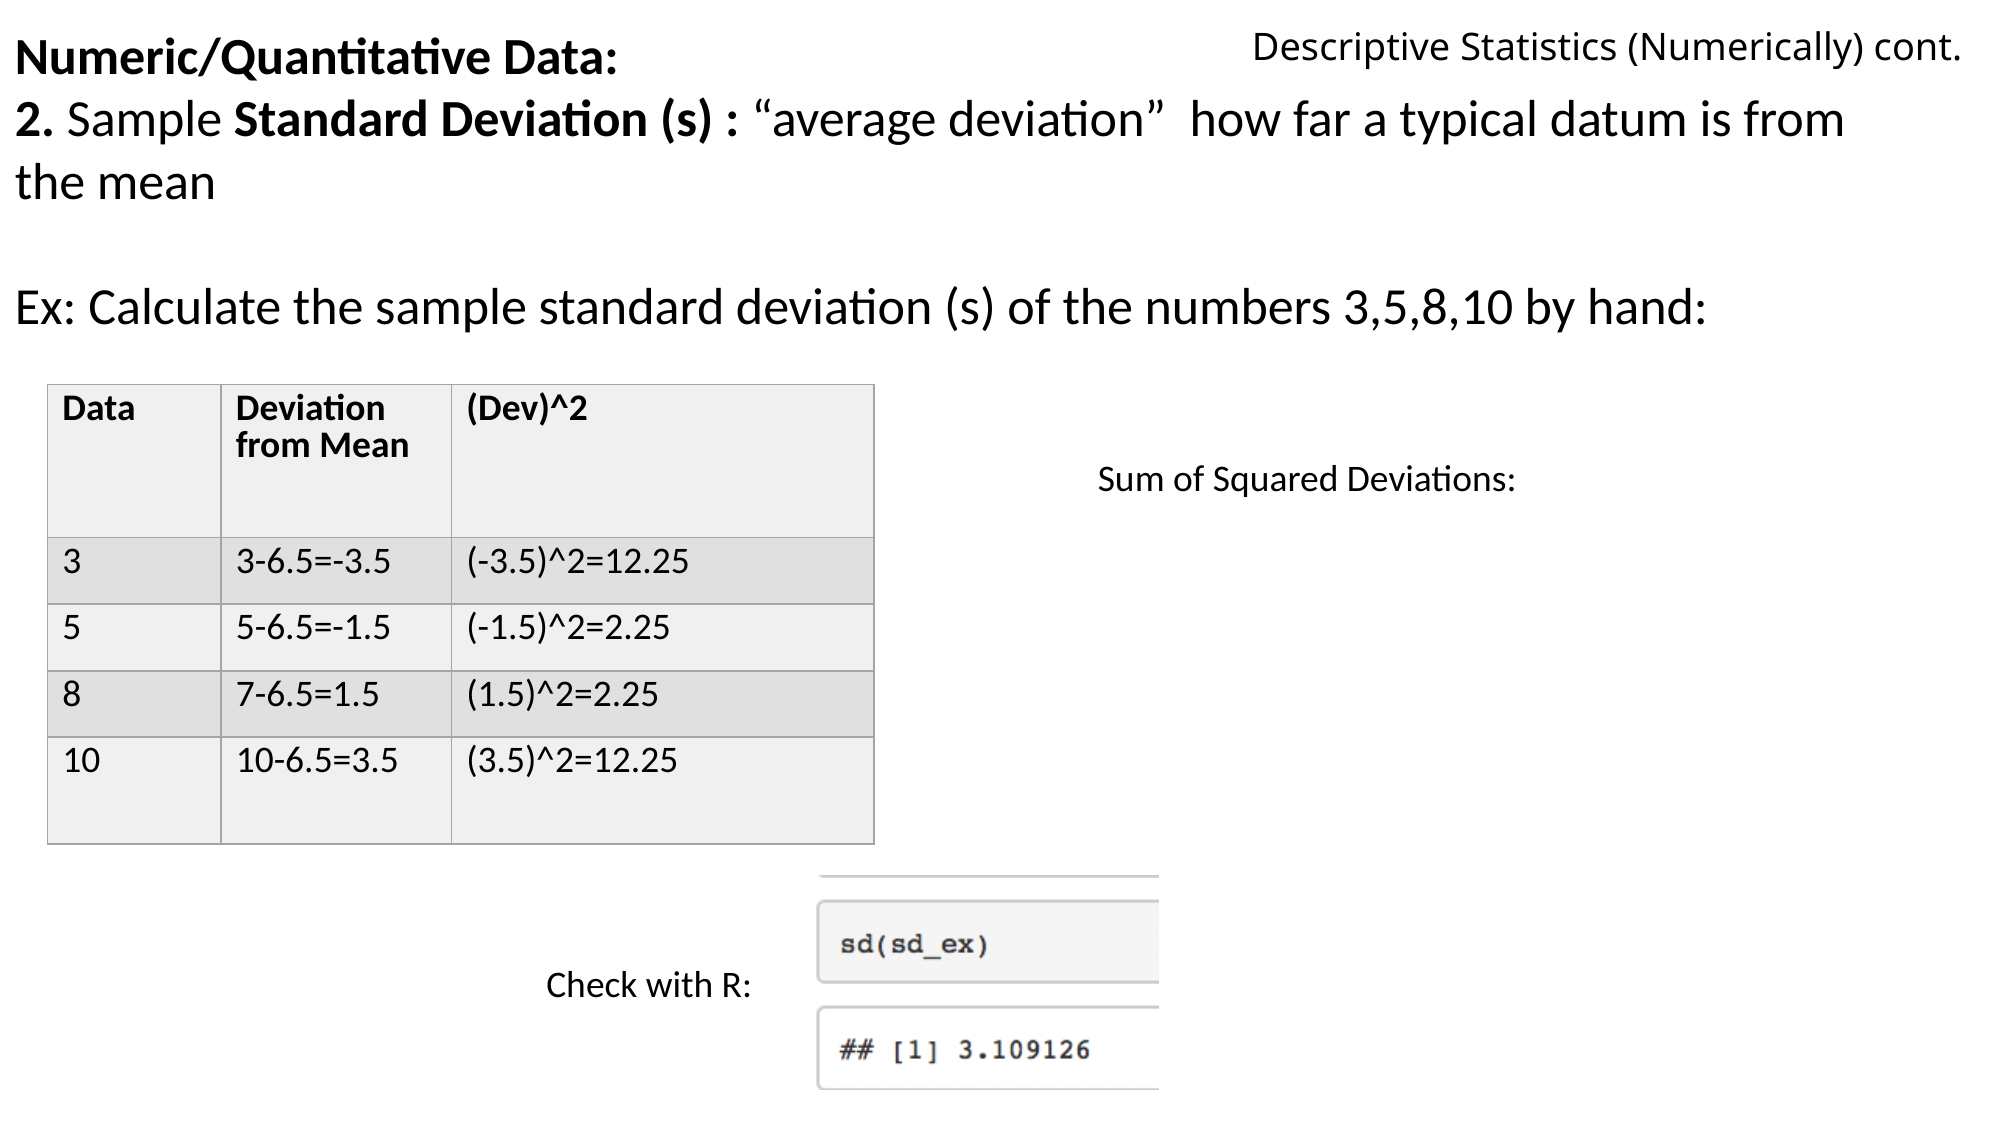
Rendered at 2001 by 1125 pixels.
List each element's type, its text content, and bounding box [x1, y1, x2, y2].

table_cell (-1.5)^2=2.25 [452, 605, 873, 670]
text_box Check with R: [531, 952, 798, 1013]
table_header Data [48, 385, 220, 537]
text_box Numeric/Quantitative Data: 2. Sample Standard Deviation (s) : “average deviation” how far a typical datum is from the mean Ex: Calculate the sample standard deviation (s) of the numbers 3,5,8,10 by hand: [0, 14, 1906, 405]
table_header (Dev)^2 [452, 385, 873, 537]
table_cell (3.5)^2=12.25 [452, 738, 873, 843]
picture [798, 875, 1159, 1090]
table_cell 10 [48, 738, 220, 843]
table_cell 3-6.5=-3.5 [222, 538, 451, 603]
table_cell (-3.5)^2=12.25 [452, 538, 873, 603]
table_cell 10-6.5=3.5 [222, 738, 451, 843]
table_cell 3 [48, 538, 220, 603]
title Descriptive Statistics (Numerically) cont. [1236, 3, 1987, 93]
table_cell (1.5)^2=2.25 [452, 672, 873, 736]
table_cell 7-6.5=1.5 [222, 672, 451, 736]
table_cell 8 [48, 672, 220, 736]
table_cell 5 [48, 605, 220, 670]
table_header Deviation from Mean [222, 385, 451, 537]
table_cell 5-6.5=-1.5 [222, 605, 451, 670]
